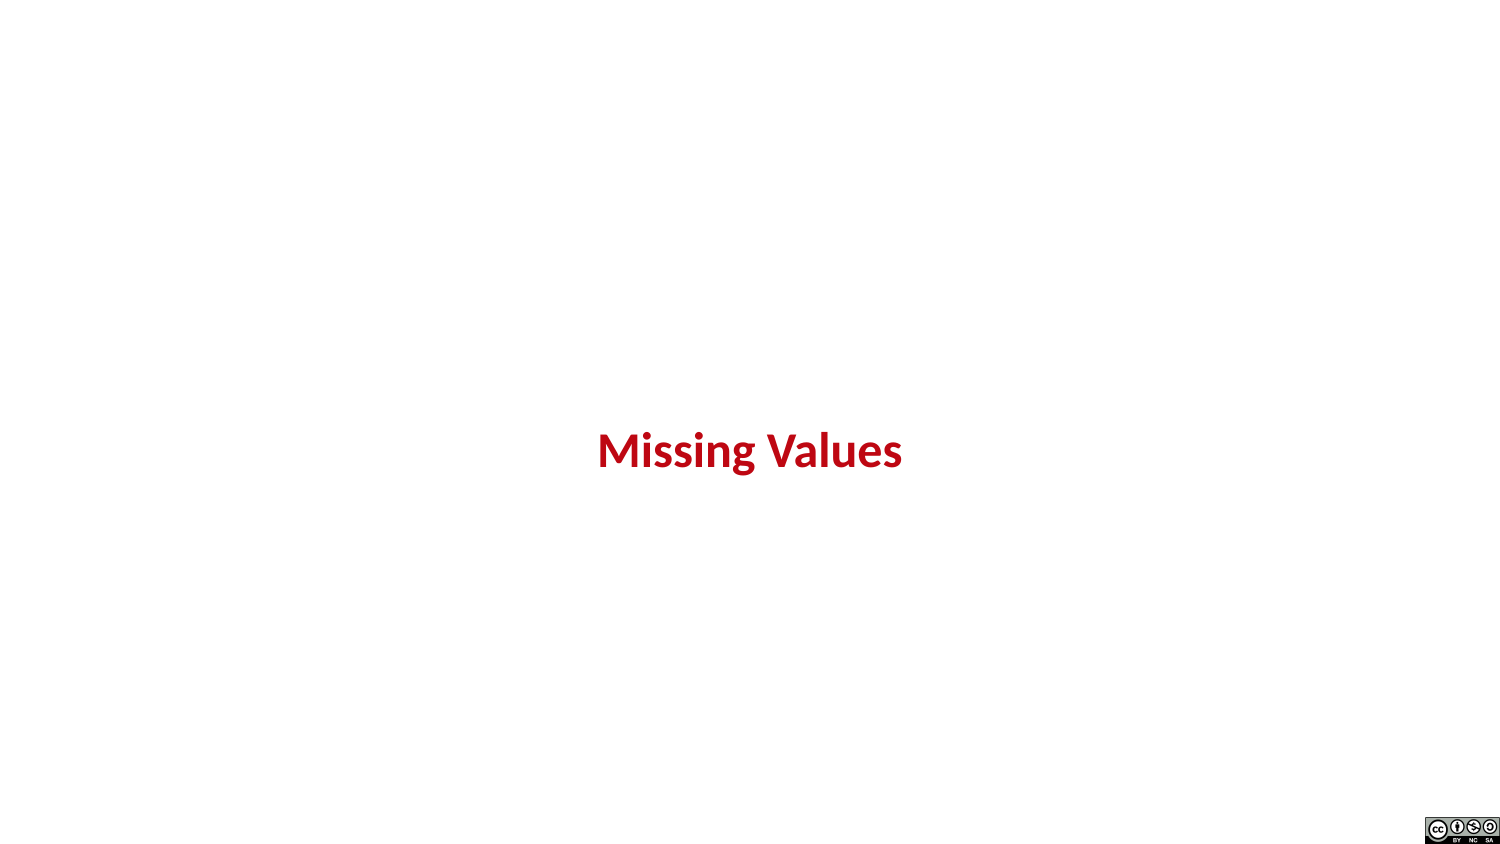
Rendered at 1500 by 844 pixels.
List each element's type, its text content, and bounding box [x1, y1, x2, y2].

picture [1425, 817, 1500, 844]
title Missing Values [152, 351, 1348, 493]
